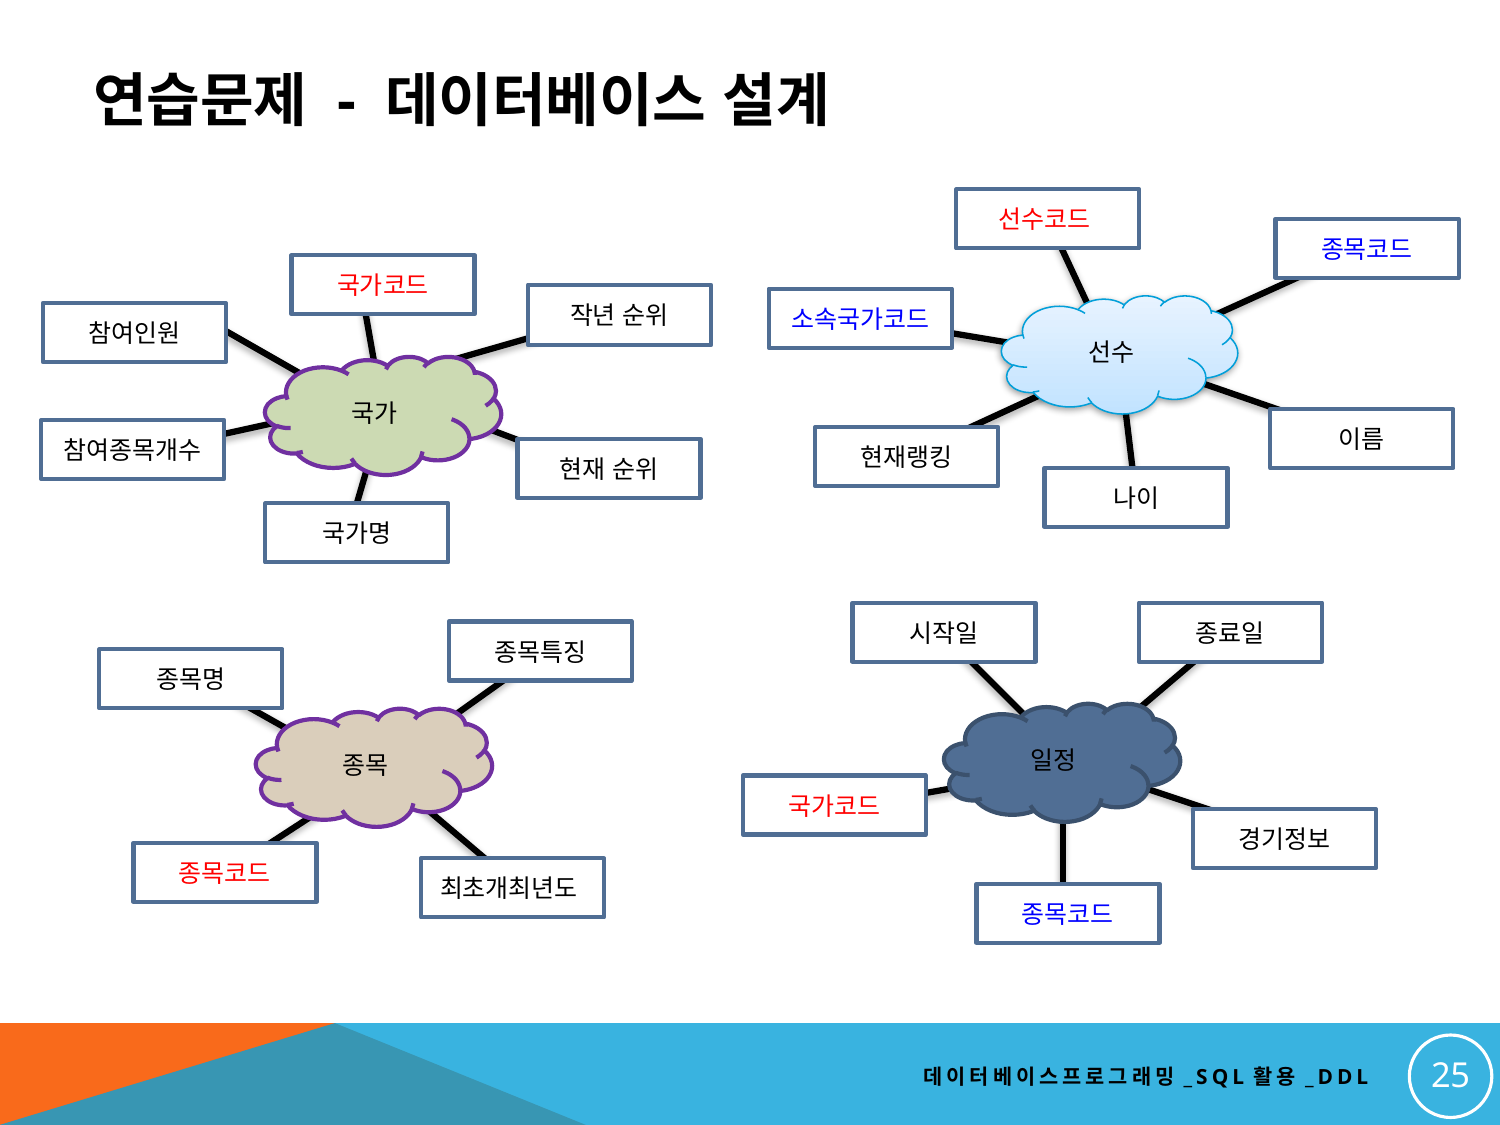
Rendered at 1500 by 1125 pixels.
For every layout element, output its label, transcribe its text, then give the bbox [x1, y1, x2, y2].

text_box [742, 602, 1377, 943]
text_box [768, 189, 1459, 528]
text_box 연습문제 - 데이터베이스 설계 [78, 53, 1312, 144]
slide_number 25 [1407, 1033, 1494, 1120]
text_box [99, 621, 633, 918]
footer 데이터베이스프로그래밍_SQL활용_DDL [537, 1053, 1384, 1099]
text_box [41, 254, 712, 563]
